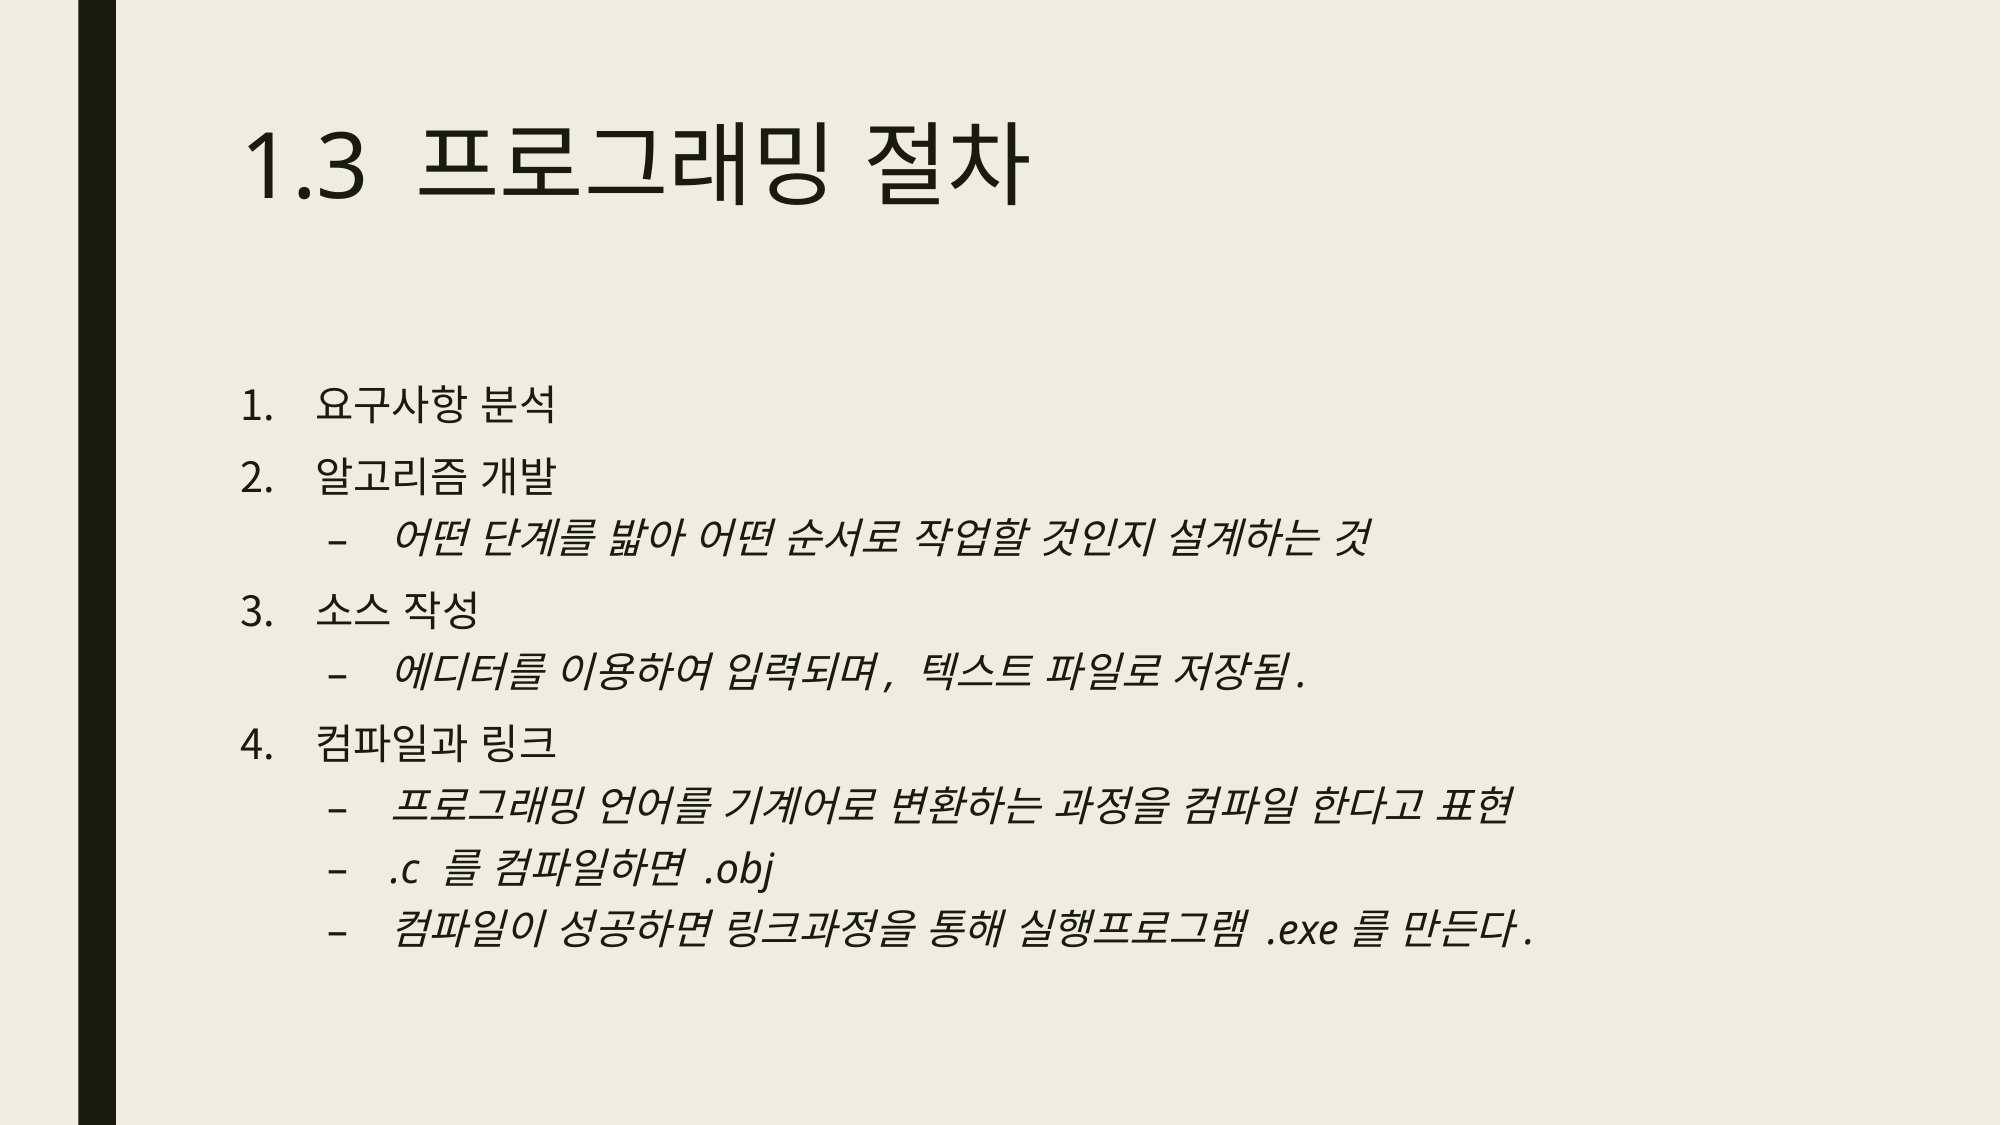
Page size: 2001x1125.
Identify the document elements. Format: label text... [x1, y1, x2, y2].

title 1.3 프로그래밍 절차 [225, 112, 1800, 357]
list 요구사항 분석 알고리즘 개발 어떤 단계를 밟아 어떤 순서로 작업할 것인지 설계하는 것 소스 작성 에디터를 이용하여 입력되며, 텍스트 파일로 저장됨. 컴파일과 링크 프로그래밍 언어를 기계어로 변환하는 과정을 컴파일 한다고 표현 .c 를 컴파일하면 .obj 컴파일이 성공하면 링크과정을 통해 실행프로그램 .exe를 만든다. [225, 375, 1800, 963]
